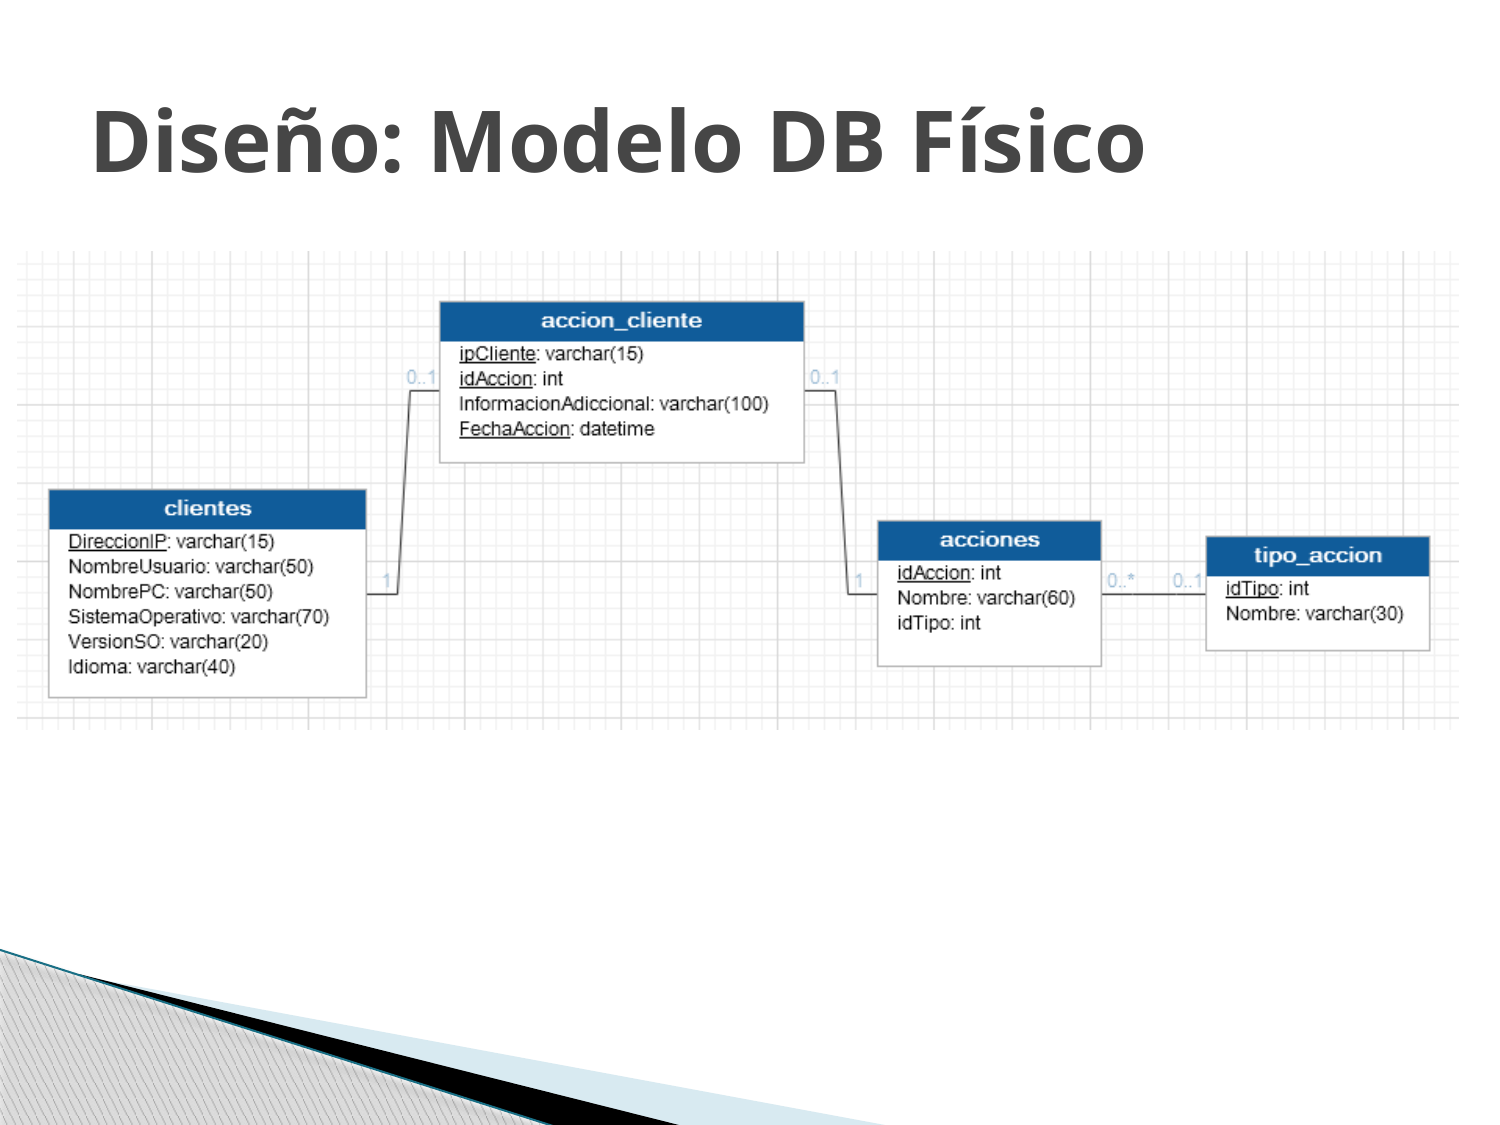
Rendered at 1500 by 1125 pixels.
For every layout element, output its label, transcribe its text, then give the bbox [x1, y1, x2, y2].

title Diseño: Modelo DB Físico [75, 45, 1425, 233]
picture [17, 250, 1459, 730]
